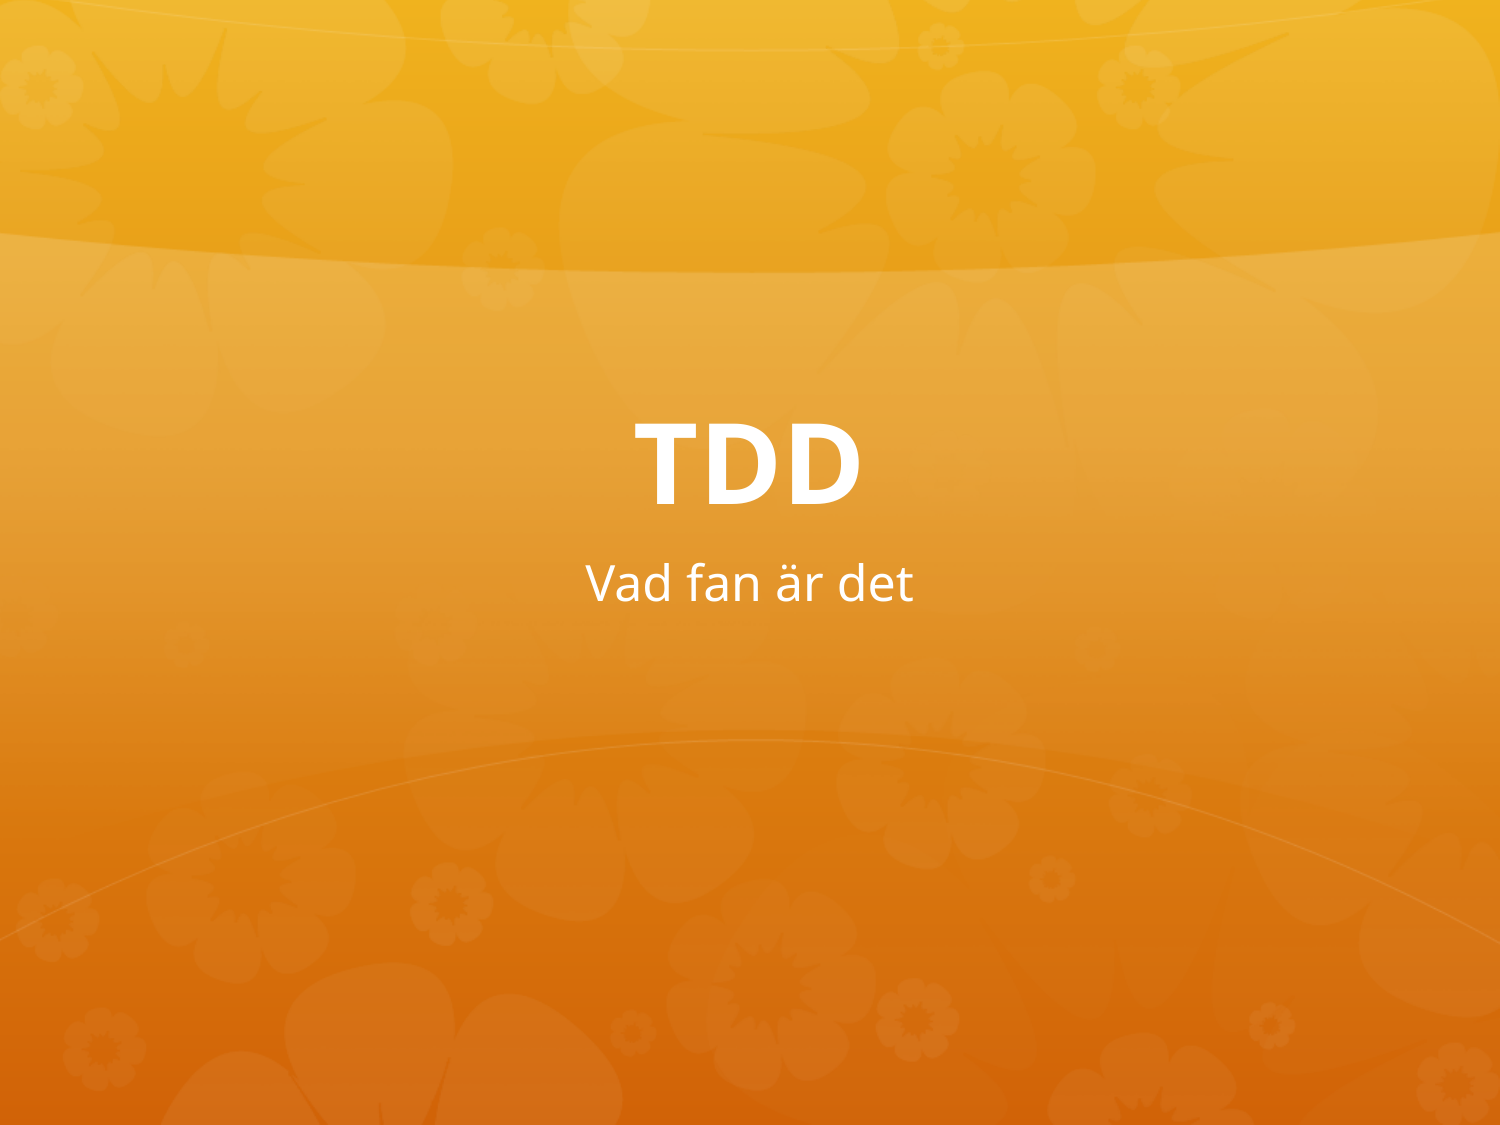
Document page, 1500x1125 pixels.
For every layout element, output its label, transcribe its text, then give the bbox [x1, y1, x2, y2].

subtitle Vad fan är det [127, 537, 1372, 825]
title TDD [127, 261, 1372, 537]
picture [0, 0, 1500, 1125]
